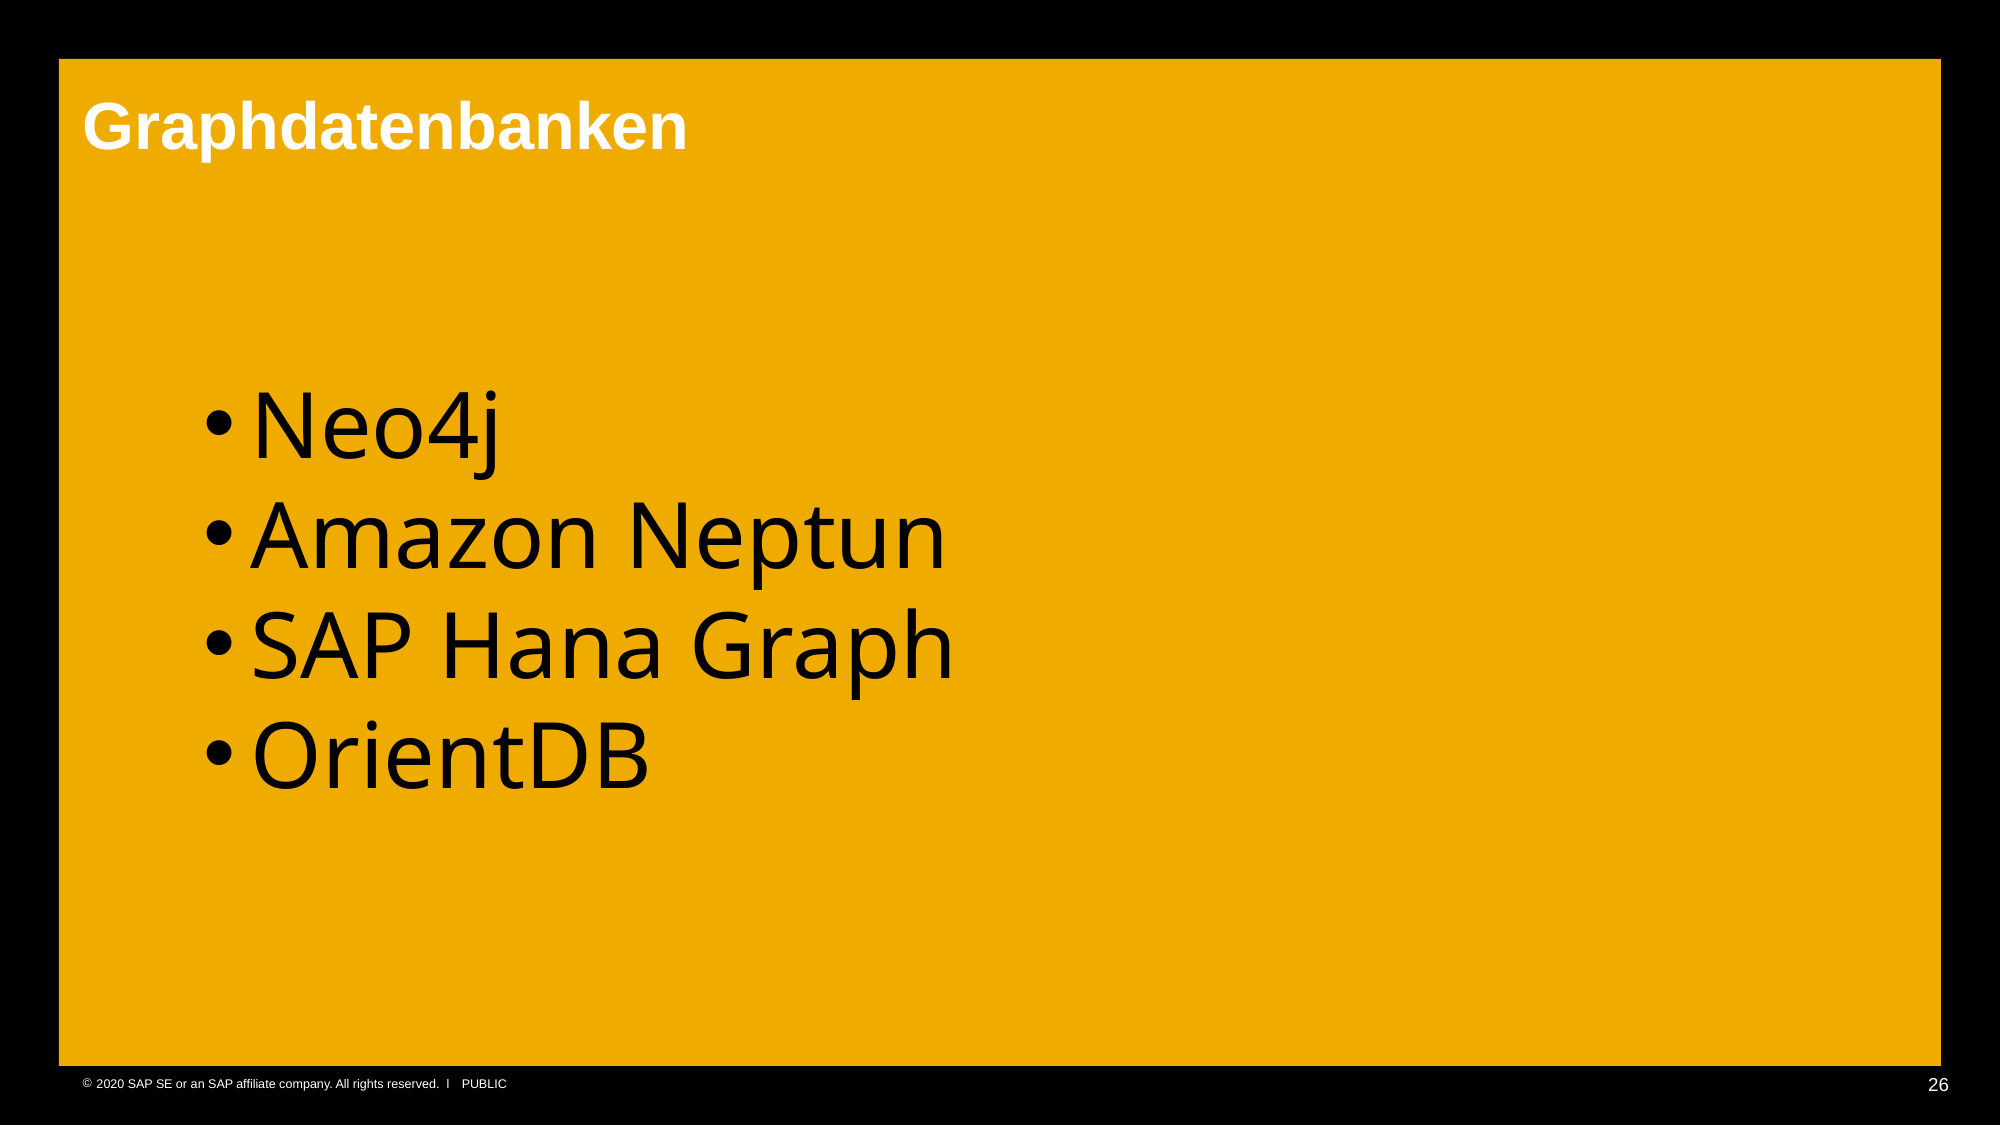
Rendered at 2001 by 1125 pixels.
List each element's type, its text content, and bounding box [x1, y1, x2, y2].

title Graphdatenbanken [82, 82, 1918, 164]
text_box [57, 57, 1942, 1067]
text_box Neo4j Amazon Neptun SAP Hana Graph OrientDB [189, 359, 1521, 814]
